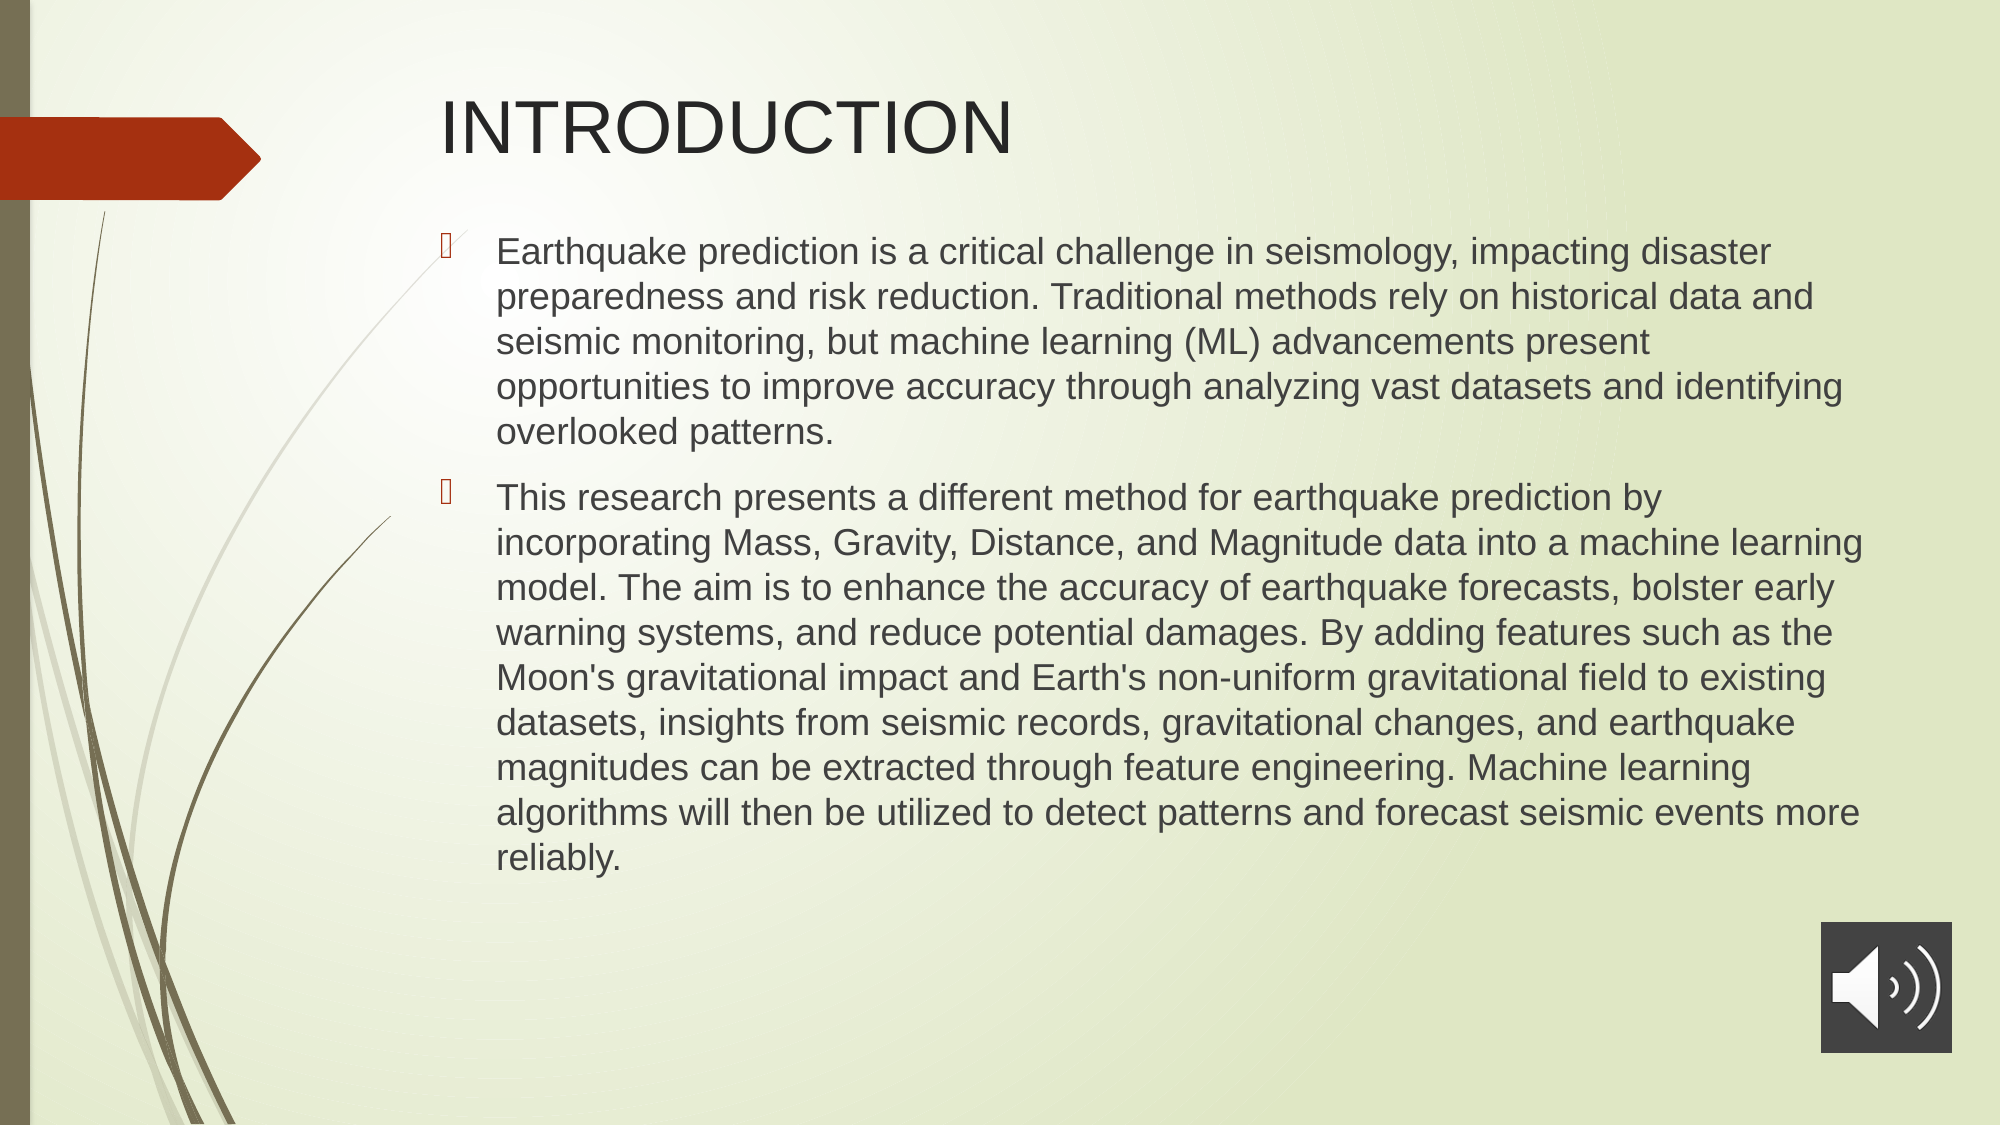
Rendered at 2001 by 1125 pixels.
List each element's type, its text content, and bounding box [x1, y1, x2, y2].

title INTRODUCTION [424, 70, 1887, 219]
picture [1819, 920, 1954, 1055]
list Earthquake prediction is a critical challenge in seismology, impacting disaster preparedness and risk reduction. Traditional methods rely on historical data and seismic monitoring, but machine learning (ML) advancements present opportunities to improve accuracy through analyzing vast datasets and identifying overlooked patterns. This research presents a different method for earthquake prediction by incorporating Mass, Gravity, Distance, and Magnitude data into a machine learning model. The aim is to enhance the accuracy of earthquake forecasts, bolster early warning systems, and reduce potential damages. By adding features such as the Moon's gravitational impact and Earth's non-uniform gravitational field to existing datasets, insights from seismic records, gravitational changes, and earthquake magnitudes can be extracted through feature engineering. Machine learning algorithms will then be utilized to detect patterns and forecast seismic events more reliably. [424, 219, 1888, 972]
